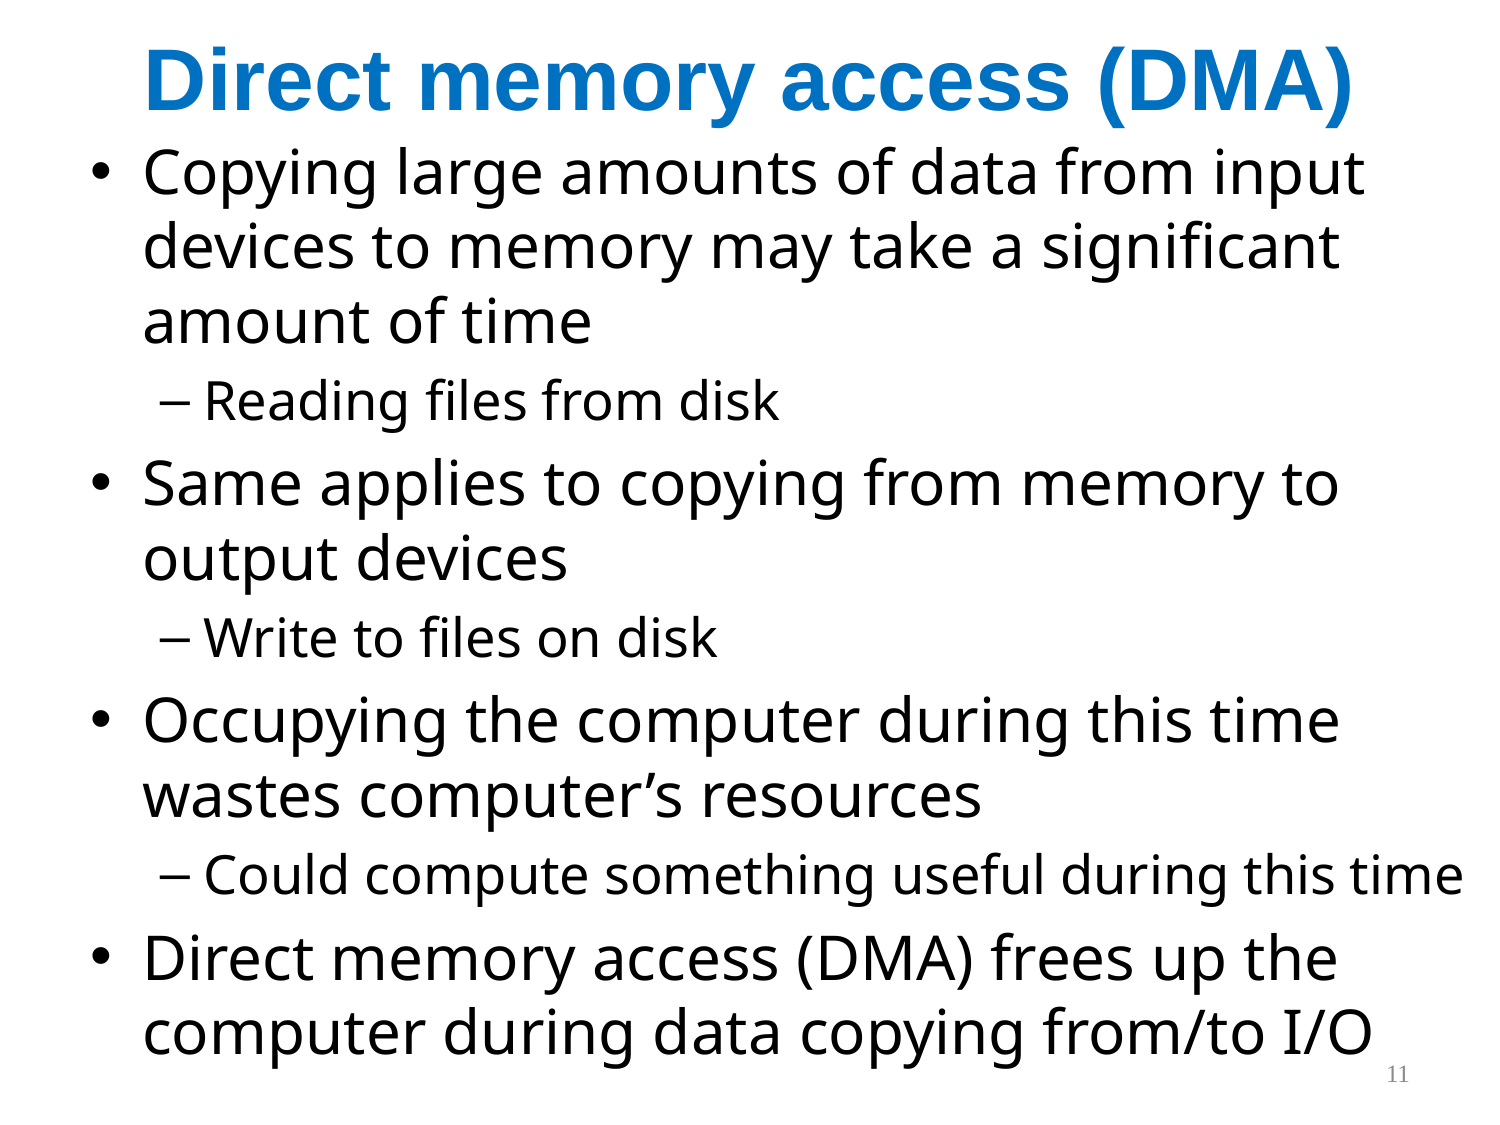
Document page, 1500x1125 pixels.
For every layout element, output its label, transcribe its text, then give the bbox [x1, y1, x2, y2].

list Copying large amounts of data from input devices to memory may take a significant amount of time Reading files from disk Same applies to copying from memory to output devices Write to files on disk Occupying the computer during this time wastes computer’s resources Could compute something useful during this time Direct memory access (DMA) frees up the computer during data copying from/to I/O [75, 125, 1500, 1125]
title Direct memory access (DMA) [0, 0, 1500, 150]
slide_number 11 [1074, 1042, 1425, 1103]
